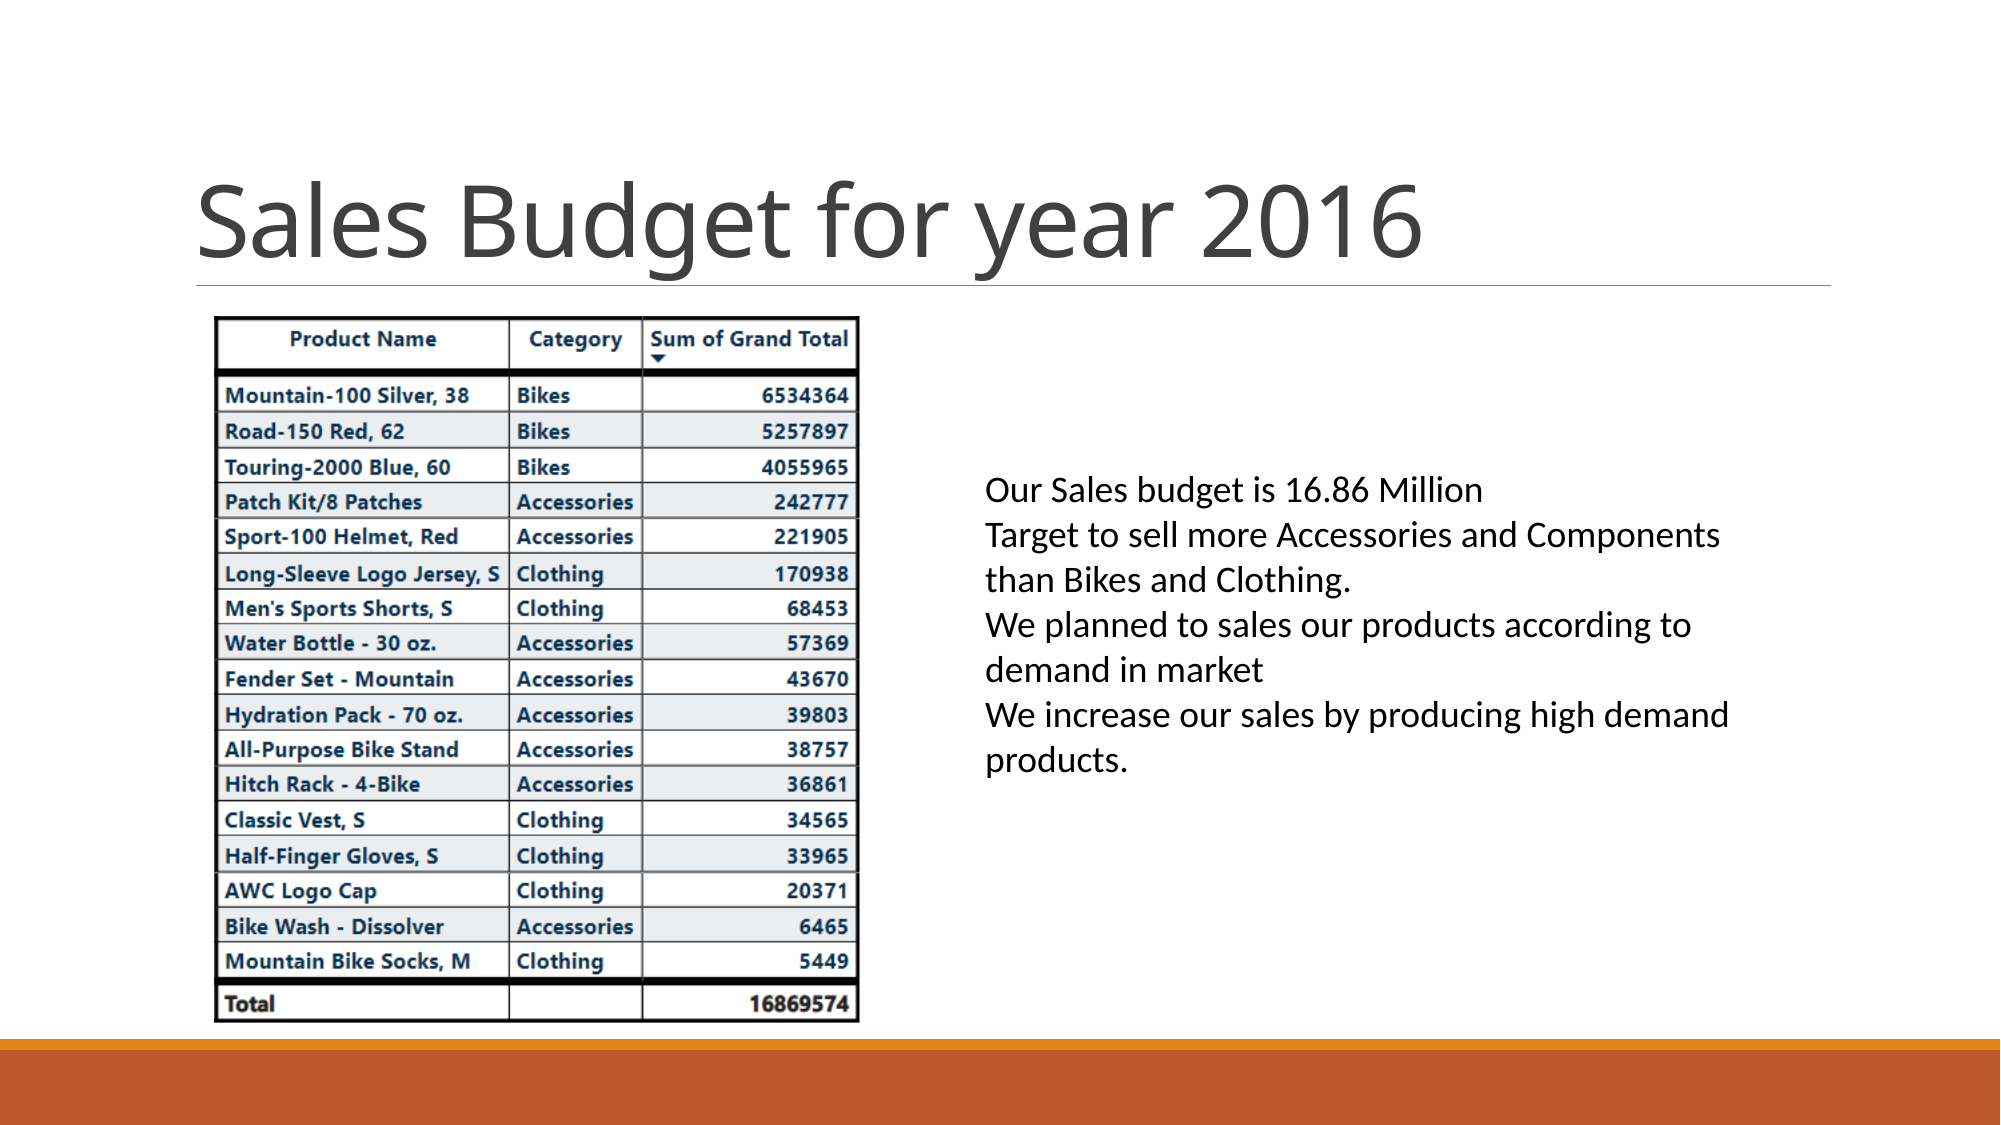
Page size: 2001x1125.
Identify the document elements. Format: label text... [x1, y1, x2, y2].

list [213, 315, 866, 1028]
title Sales Budget for year 2016 [180, 47, 1830, 285]
text_box Our Sales budget is 16.86 Million Target to sell more Accessories and Components than Bikes and Clothing. We planned to sales our products according to demand in market We increase our sales by producing high demand products. [970, 457, 1805, 787]
